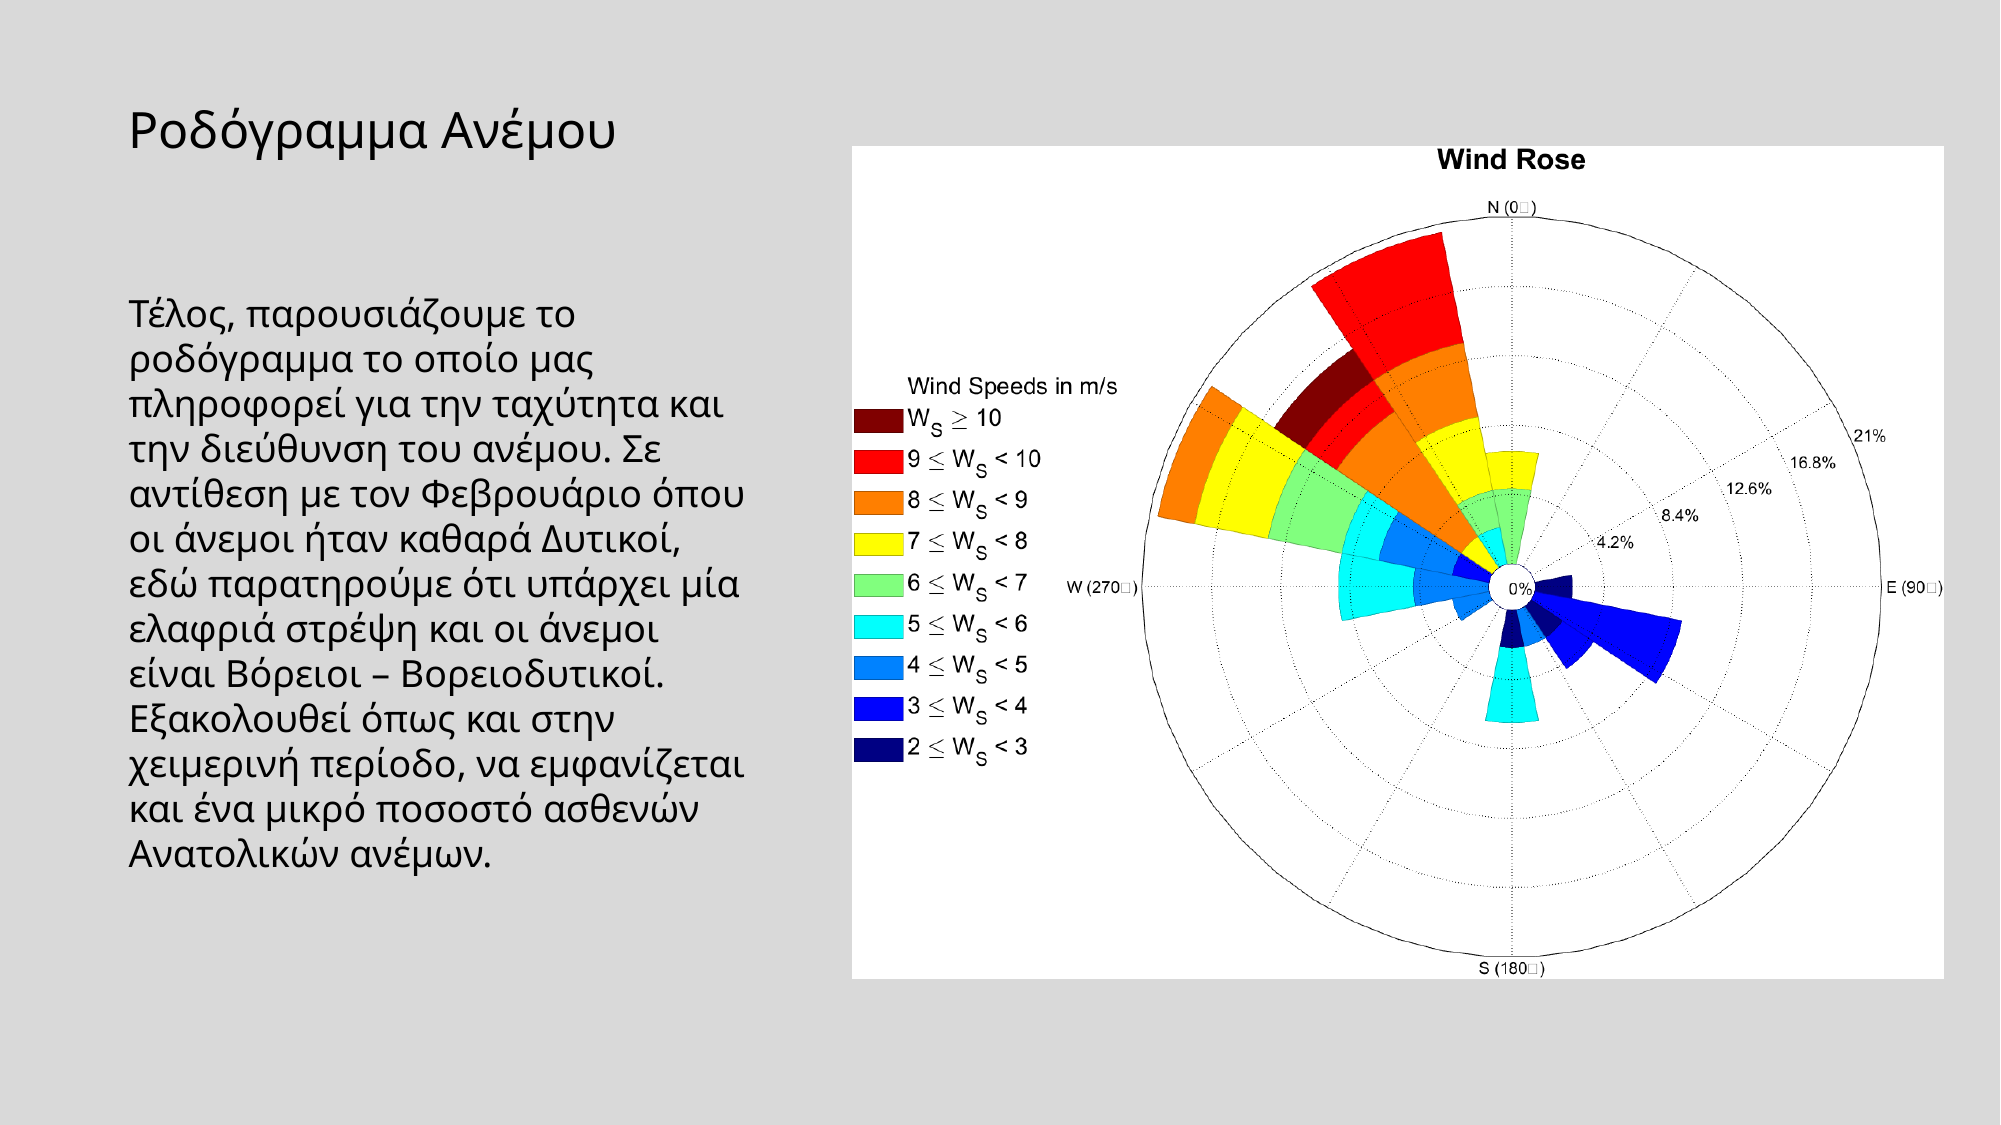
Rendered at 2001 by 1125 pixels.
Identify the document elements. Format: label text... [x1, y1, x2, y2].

picture [851, 146, 1944, 979]
text_box Τέλος, παρουσιάζουμε το ροδόγραμμα το οποίο μας πληροφορεί για την ταχύτητα και την διεύθυνση του ανέμου. Σε αντίθεση με τον Φεβρουάριο όπου οι άνεμοι ήταν καθαρά Δυτικοί, εδώ παρατηρούμε ότι υπάρχει μία ελαφριά στρέψη και οι άνεμοι είναι Βόρειοι – Βορειοδυτικοί. Εξακολουθεί όπως και στην χειμερινή περίοδο, να εμφανίζεται και ένα μικρό ποσοστό ασθενών Ανατολικών ανέμων. [113, 282, 766, 883]
text_box Ροδόγραμμα Ανέμου [113, 91, 823, 167]
